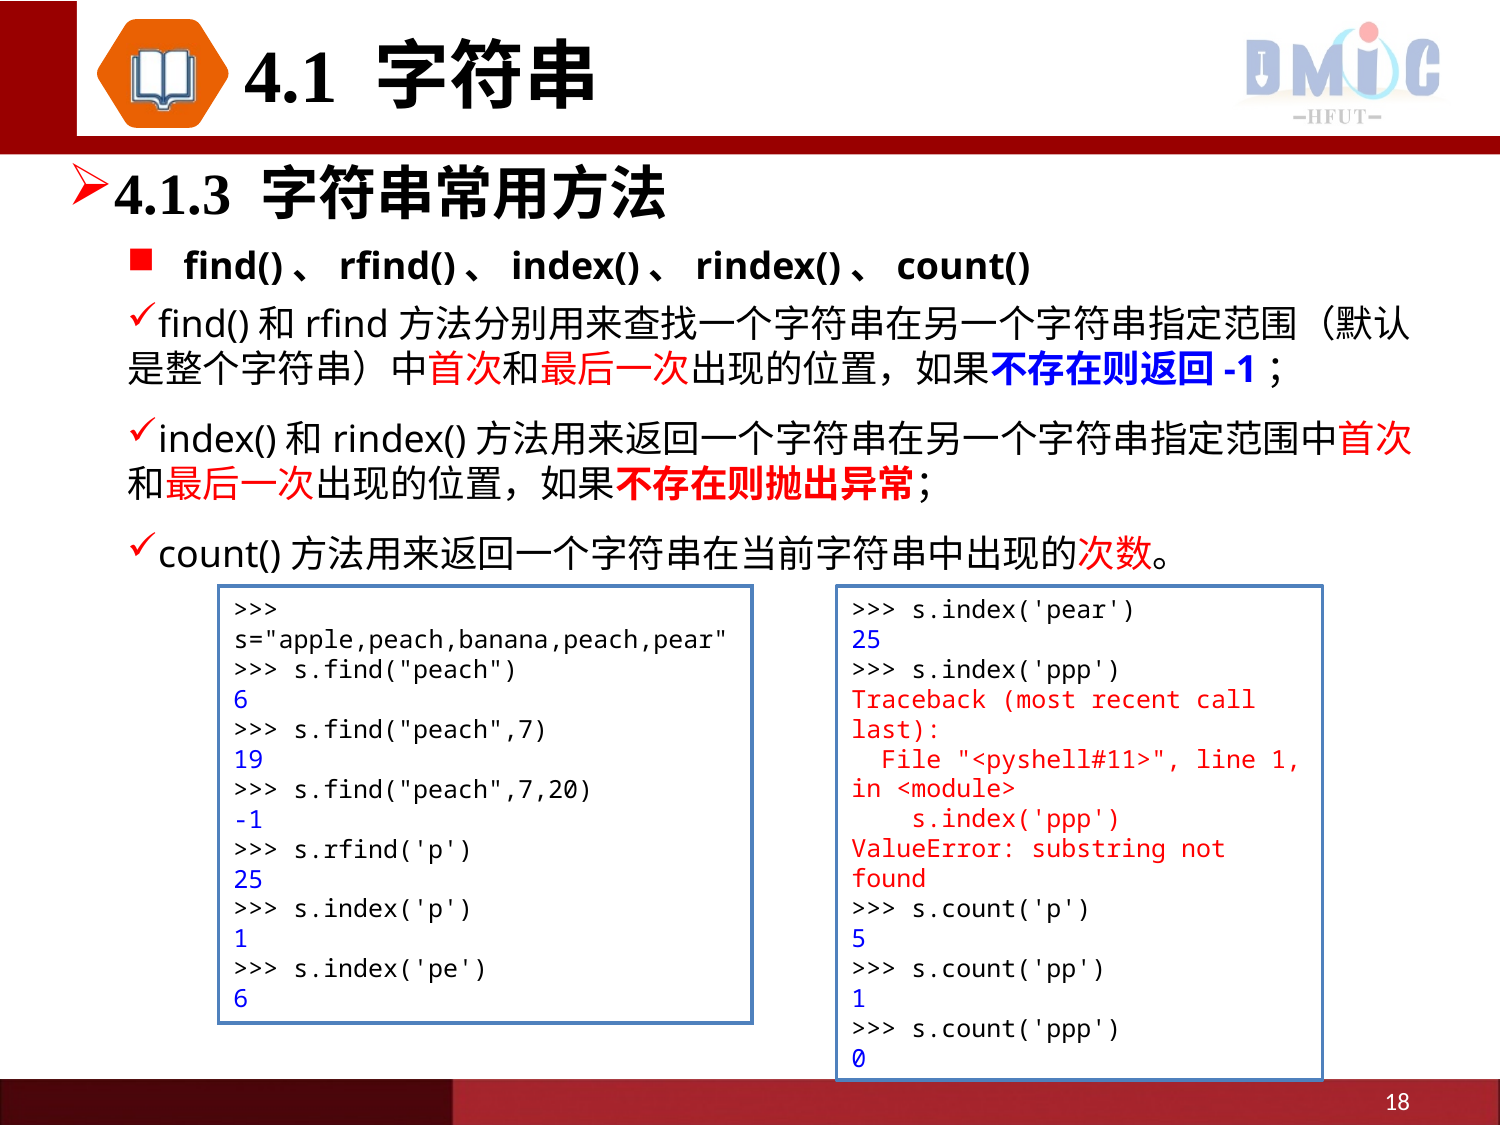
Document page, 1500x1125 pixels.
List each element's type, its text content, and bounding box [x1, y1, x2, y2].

text_box 4.1.3 字符串常用方法 [53, 149, 981, 234]
picture [0, 1079, 1500, 1125]
text_box >>> s="apple,peach,banana,peach,pear" >>> s.find("peach") 6 >>> s.find("peach",7) 19 >>> s.find("peach",7,20) -1 >>> s.rfind('p') 25 >>> s.index('p') 1 >>> s.index('pe') 6 [218, 586, 753, 1024]
slide_number 18 [1074, 1081, 1425, 1119]
text_box >>> s.index('pear') 25 >>> s.index('ppp') Traceback (most recent call last): File "<pyshell#11>", line 1, in <module> s.index('ppp') ValueError: substring not found >>> s.count('p') 5 >>> s.count('pp') 1 >>> s.count('ppp') 0 [836, 586, 1323, 1080]
list find()、rfind()、index()、rindex()、count() find()和rfind方法分别用来查找一个字符串在另一个字符串指定范围（默认是整个字符串）中首次和最后一次出现的位置，如果不存在则返回-1； index()和rindex()方法用来返回一个字符串在另一个字符串指定范围中首次和最后一次出现的位置，如果不存在则抛出异常； count()方法用来返回一个字符串在当前字符串中出现的次数。 [111, 234, 1463, 1003]
text_box 4.3.4 子模式与match对象 [1210, 21, 1472, 132]
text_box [0, 18, 933, 129]
